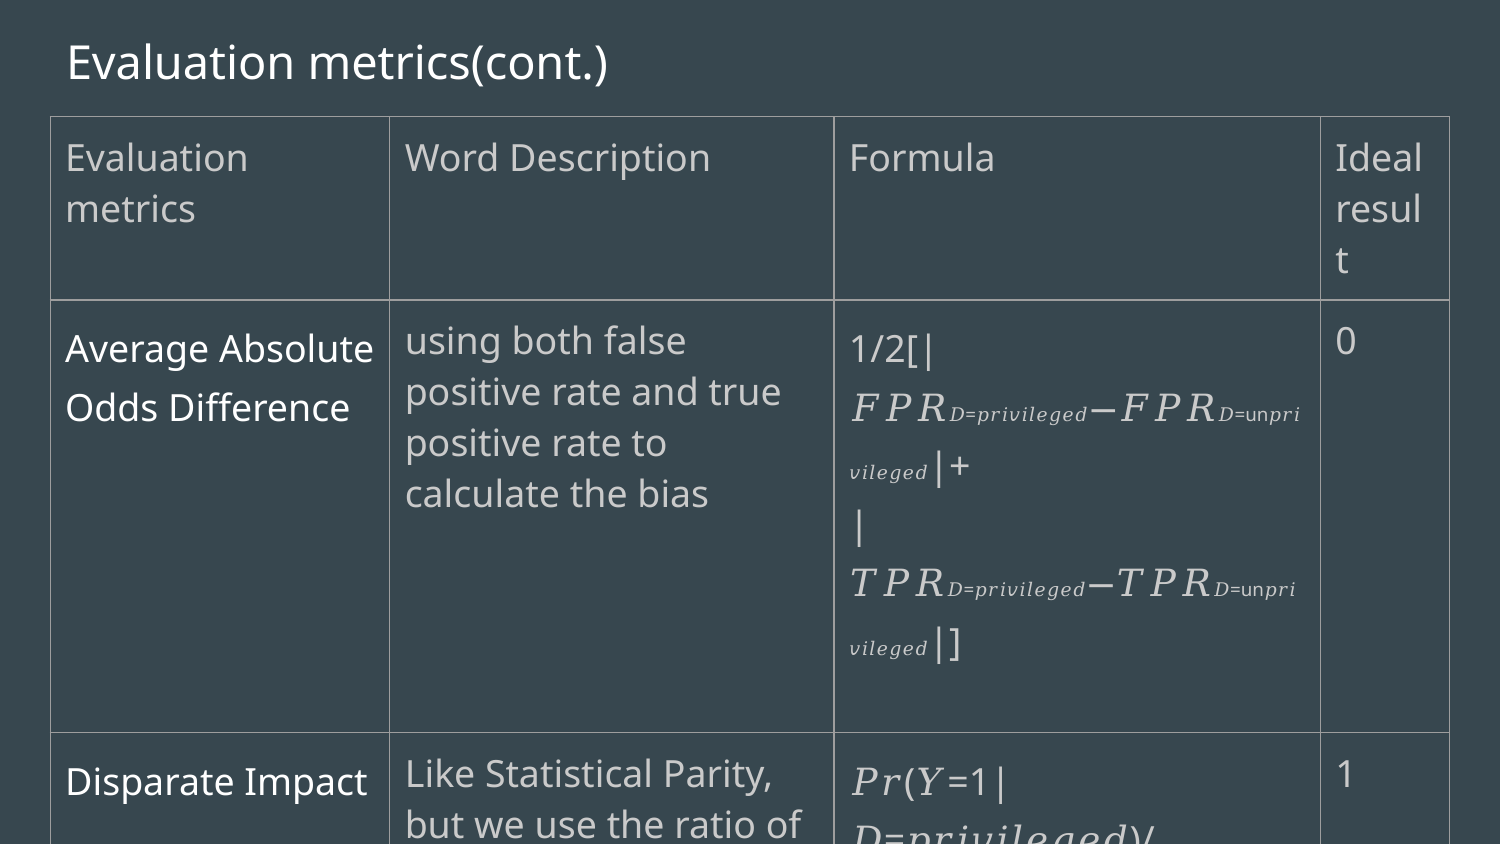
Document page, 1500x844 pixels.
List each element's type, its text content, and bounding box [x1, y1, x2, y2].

table_cell 1 [1321, 733, 1449, 844]
table_cell Like Statistical Parity, but we use the ratio of both conditional probabities given a random individual drawn from privileged or unprivileged group with a label of 1 [390, 733, 833, 844]
table_cell Average Absolute Odds Difference [51, 301, 389, 732]
table_cell 𝑃𝑟(𝑌=1|𝐷=𝑝𝑟𝑖𝑣𝑖𝑙𝑒𝑔𝑒𝑑)/𝑃𝑟(𝑌=1|𝐷=un𝑝𝑟𝑖𝑣𝑖𝑙𝑒𝑔𝑒𝑑) [835, 733, 1320, 844]
table_cell using both false positive rate and true positive rate to calculate the bias [390, 301, 833, 732]
table_header Formula [835, 117, 1320, 299]
table_header Word Description [390, 117, 833, 299]
table_header Evaluation metrics [51, 117, 389, 299]
title Evaluation metrics(cont.) [51, 14, 1449, 109]
table_cell 1/2[|𝐹𝑃𝑅𝐷=𝑝𝑟𝑖𝑣𝑖𝑙𝑒𝑔𝑒𝑑−𝐹𝑃𝑅𝐷=un𝑝𝑟𝑖𝑣𝑖𝑙𝑒𝑔𝑒𝑑|+ |𝑇𝑃𝑅𝐷=𝑝𝑟𝑖𝑣𝑖𝑙𝑒𝑔𝑒𝑑−𝑇𝑃𝑅𝐷=un𝑝𝑟𝑖𝑣𝑖𝑙𝑒𝑔𝑒𝑑|] [835, 301, 1320, 732]
table_cell 0 [1321, 301, 1449, 732]
table_header Ideal result [1321, 117, 1449, 299]
table_cell Disparate Impact [51, 733, 389, 844]
